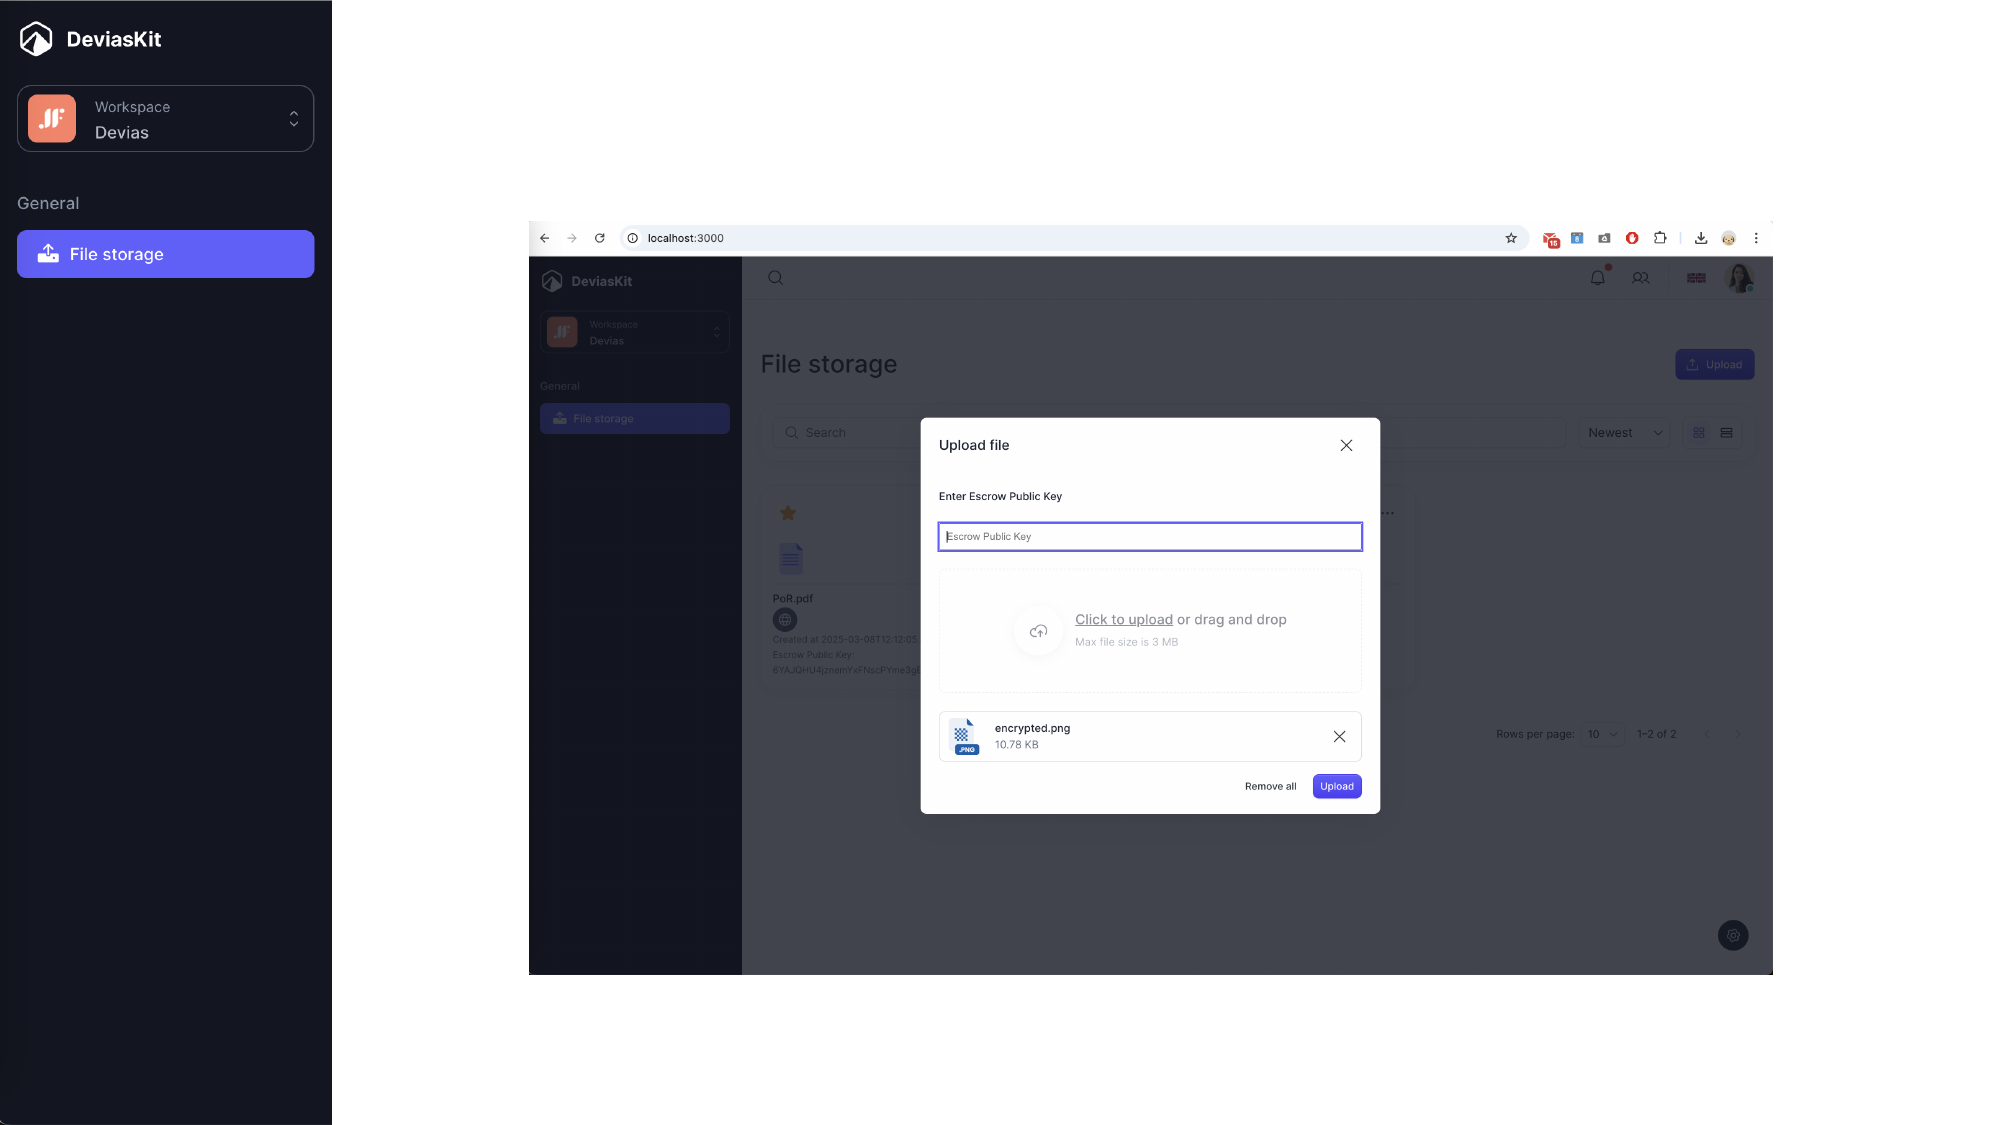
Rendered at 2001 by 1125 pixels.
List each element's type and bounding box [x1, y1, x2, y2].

picture [528, 220, 1774, 976]
picture [0, 0, 333, 1125]
